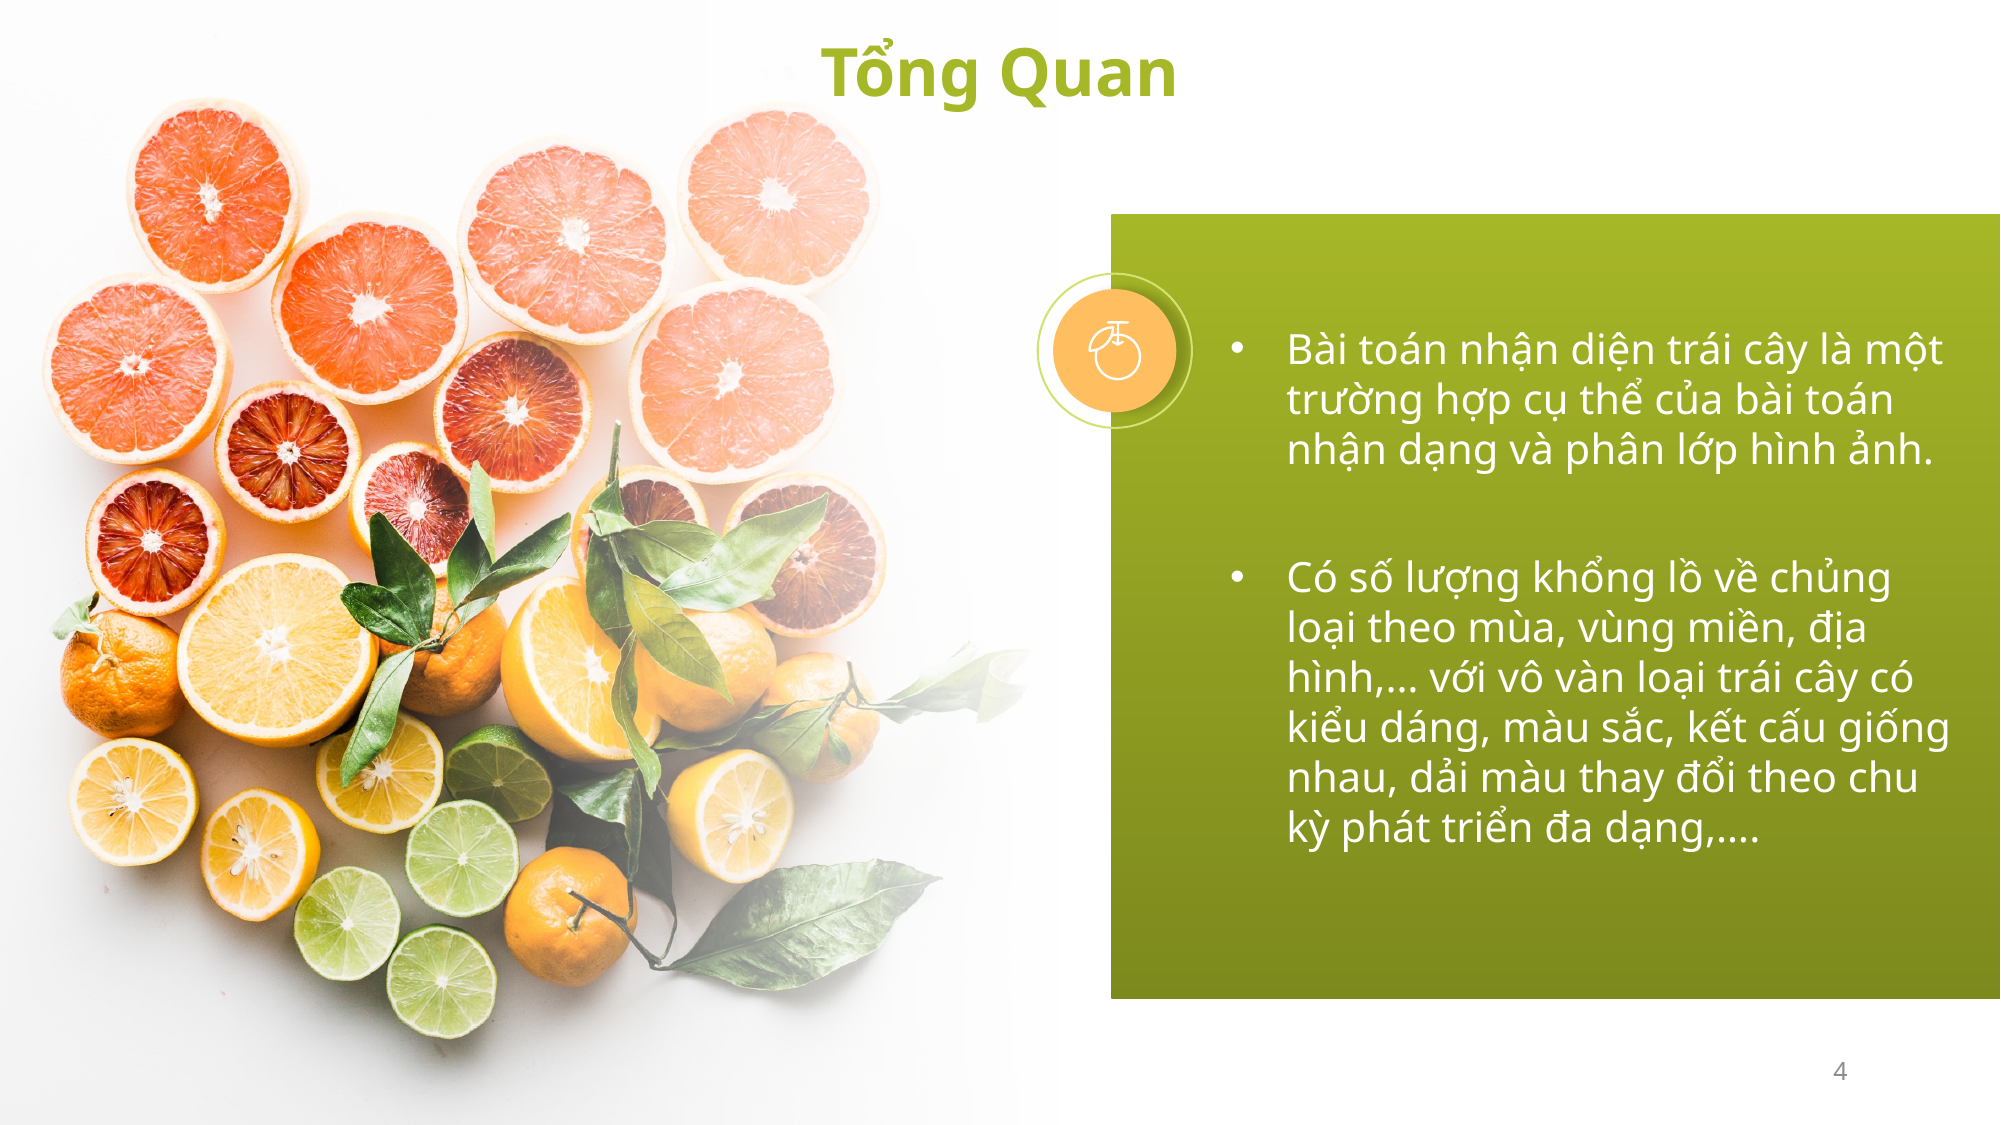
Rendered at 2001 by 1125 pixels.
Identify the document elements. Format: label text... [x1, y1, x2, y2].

text_box Có số lượng khổng lồ về chủng loại theo mùa, vùng miền, địa hình,… với vô vàn loại trái cây có kiểu dáng, màu sắc, kết cấu giống nhau, dải màu thay đổi theo chu kỳ phát triển đa dạng,…. [1230, 551, 1962, 852]
text_box [1110, 213, 2000, 999]
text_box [1037, 273, 1962, 474]
slide_number 4 [1412, 1042, 1863, 1103]
picture [0, 0, 1060, 1125]
text_box Tổng Quan [1060, 22, 1941, 117]
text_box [1089, 322, 1141, 380]
